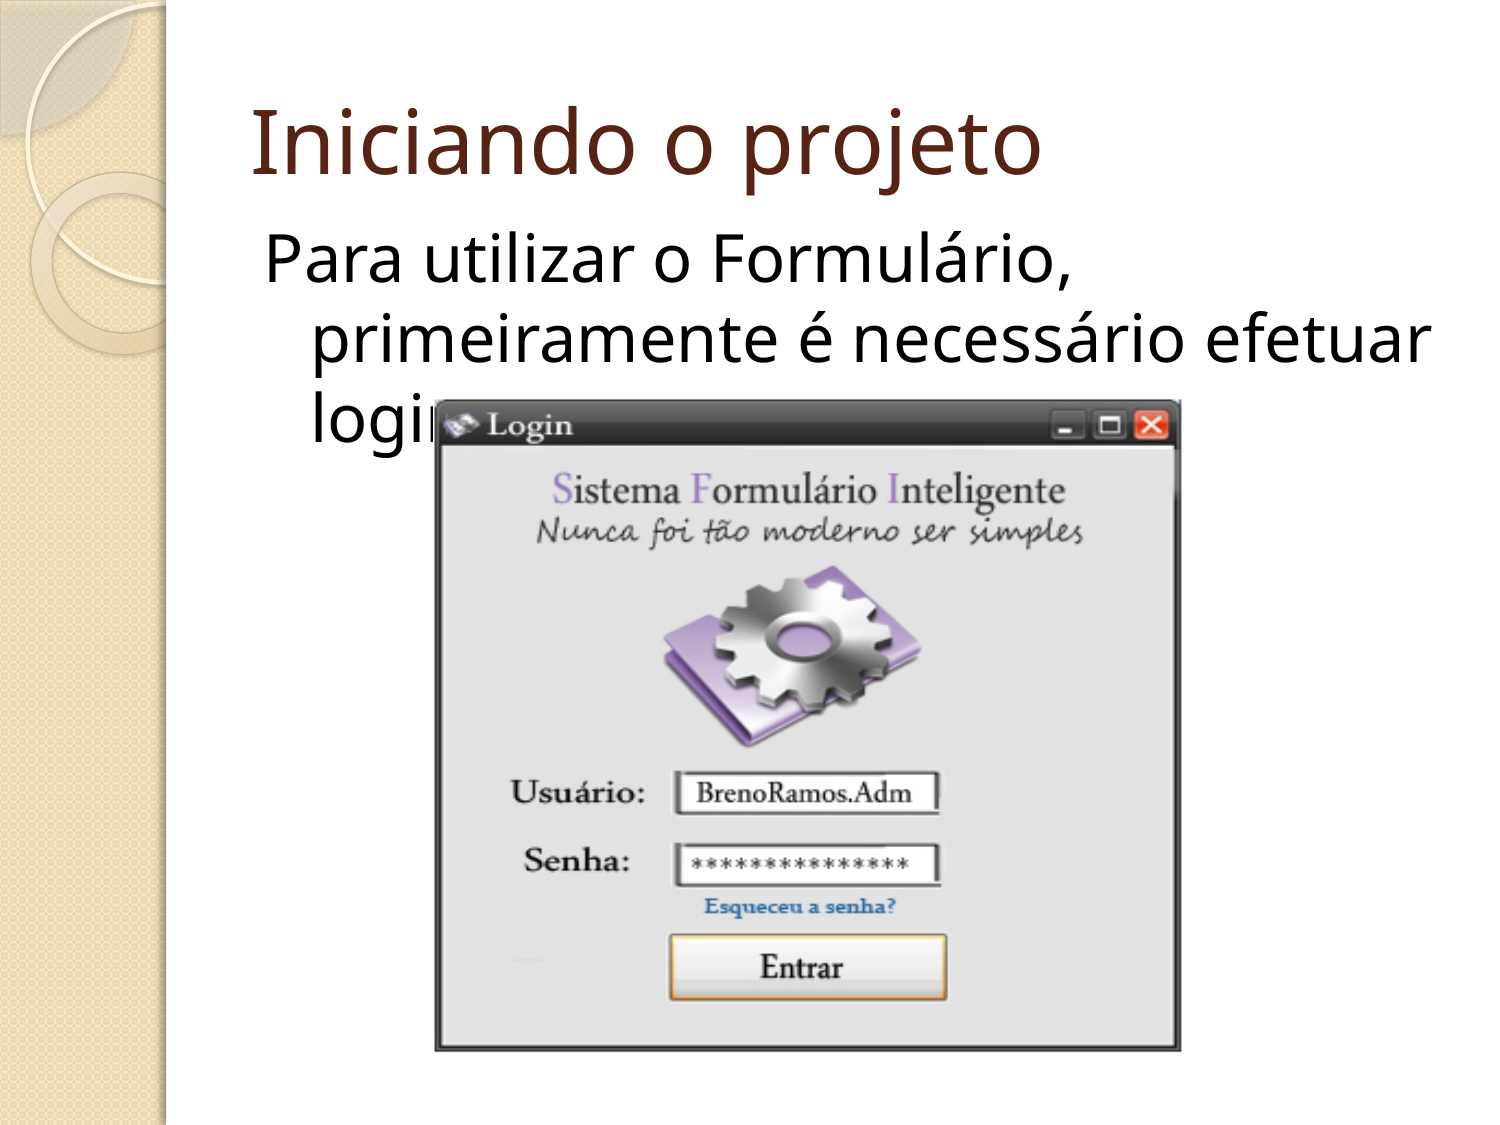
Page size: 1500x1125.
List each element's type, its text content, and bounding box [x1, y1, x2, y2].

list Para utilizar o Formulário, primeiramente é necessário efetuar login. [235, 208, 1466, 997]
picture [433, 398, 1184, 1054]
title Iniciando o projeto [235, 45, 1466, 208]
